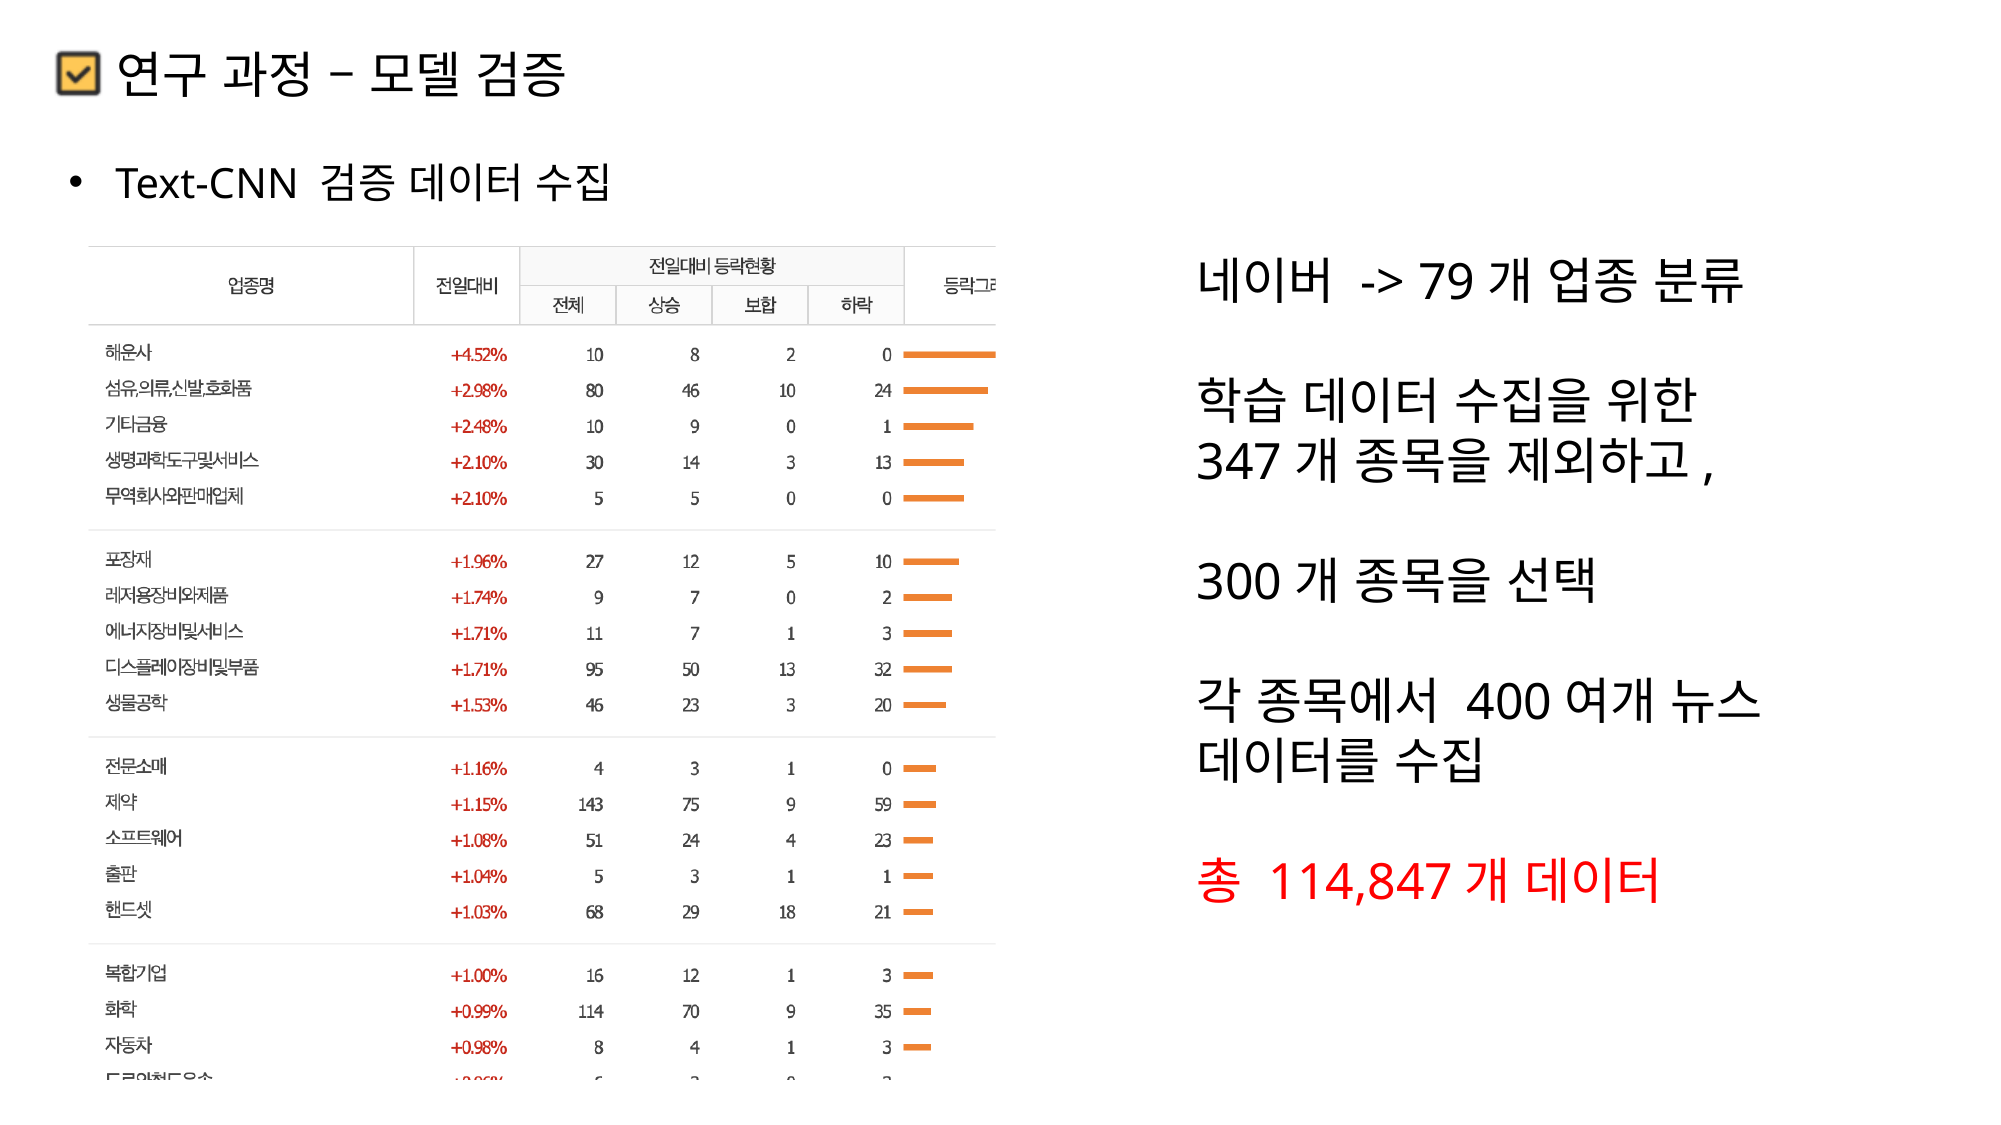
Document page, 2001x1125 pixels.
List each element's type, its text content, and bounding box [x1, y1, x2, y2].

picture [80, 242, 996, 1080]
text_box 네이버 -> 79개 업종 분류 학습 데이터 수집을 위한 347개 종목을 제외하고, 300개 종목을 선택 각 종목에서 400여개 뉴스 데이터를 수집 총 114,847개 데이터 [1181, 242, 1849, 917]
text_box Text-CNN 검증 데이터 수집 [53, 148, 1095, 214]
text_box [53, 35, 838, 112]
